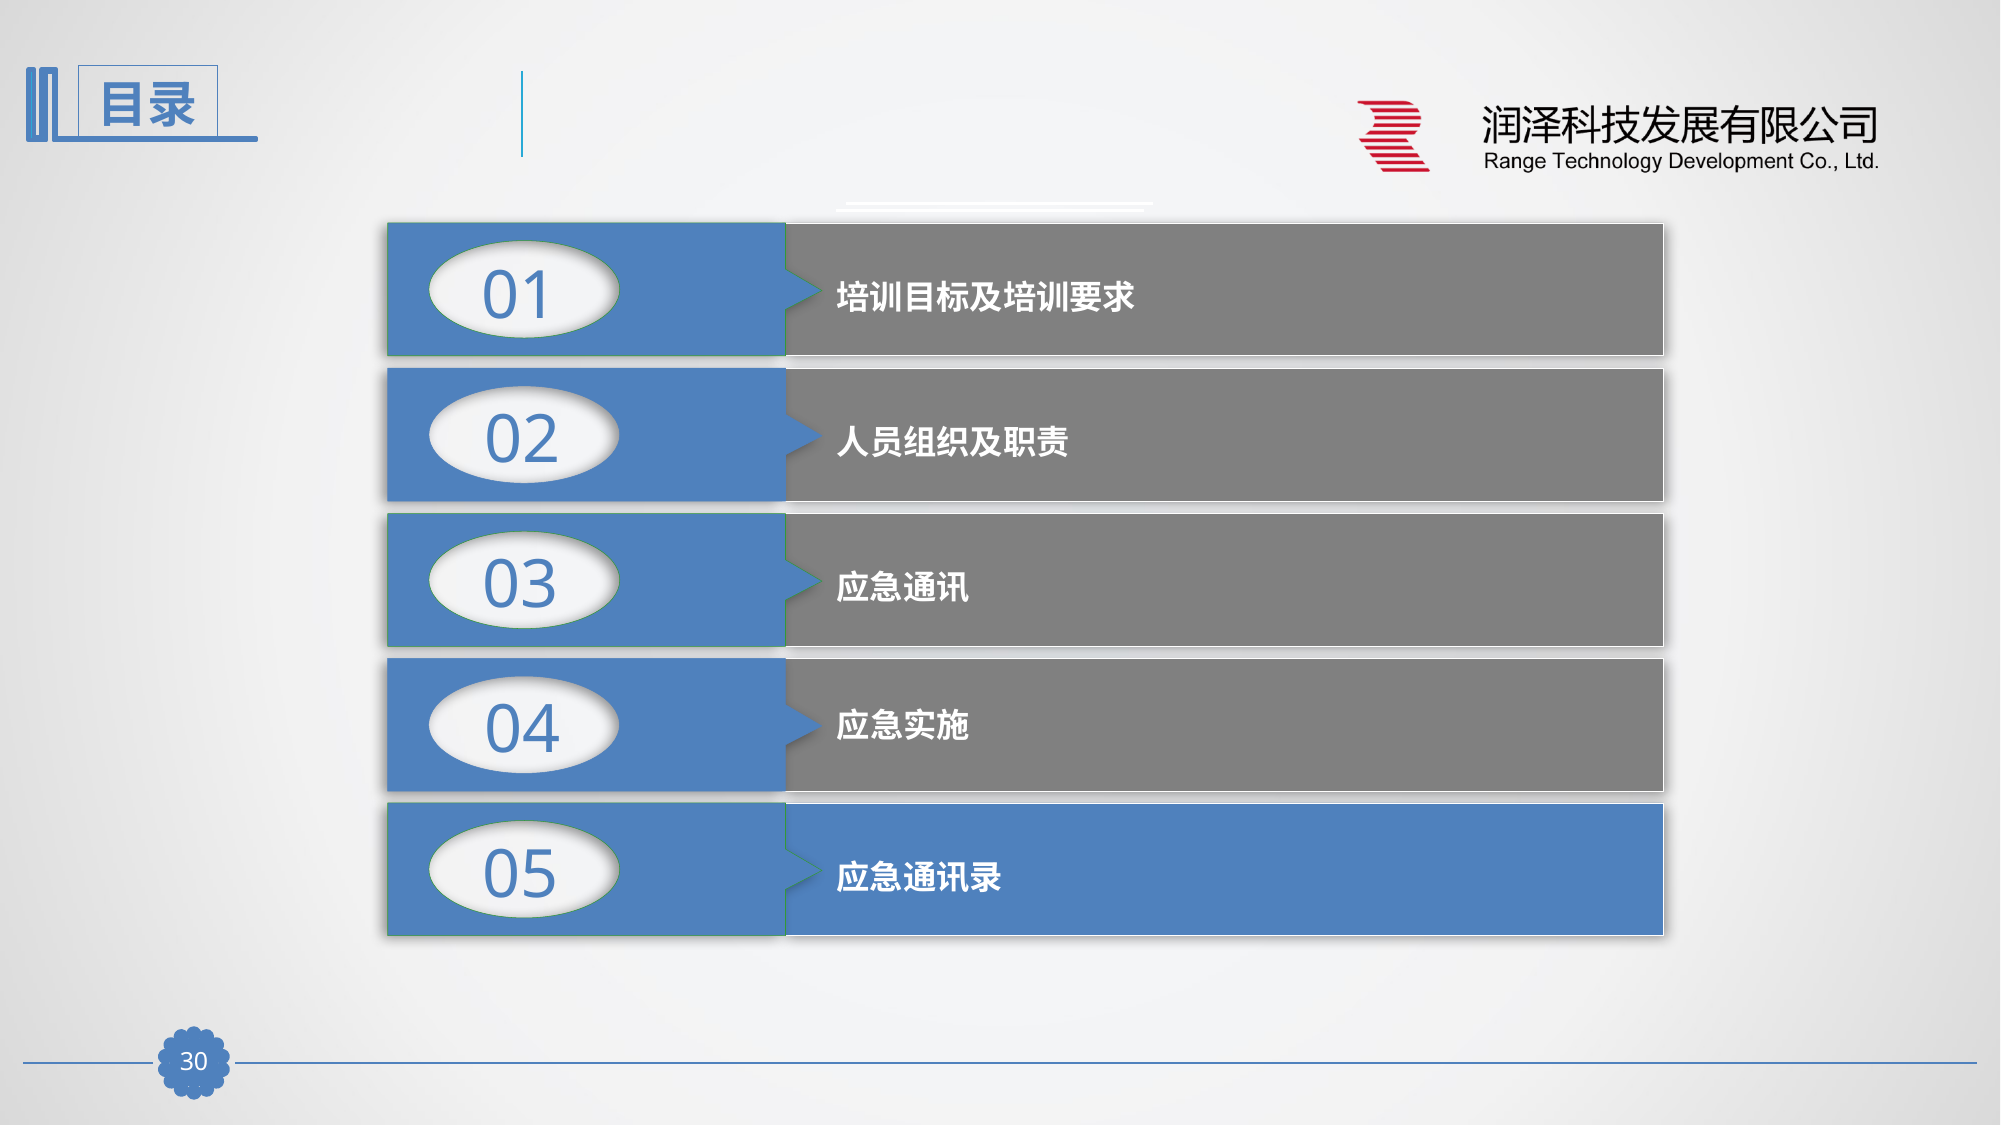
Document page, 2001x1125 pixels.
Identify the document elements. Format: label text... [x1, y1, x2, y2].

slide_number 29 [170, 1039, 218, 1086]
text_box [386, 657, 1664, 792]
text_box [387, 222, 1664, 357]
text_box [387, 802, 1664, 937]
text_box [387, 513, 1664, 647]
picture [0, 0, 2001, 1125]
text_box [387, 367, 1664, 502]
